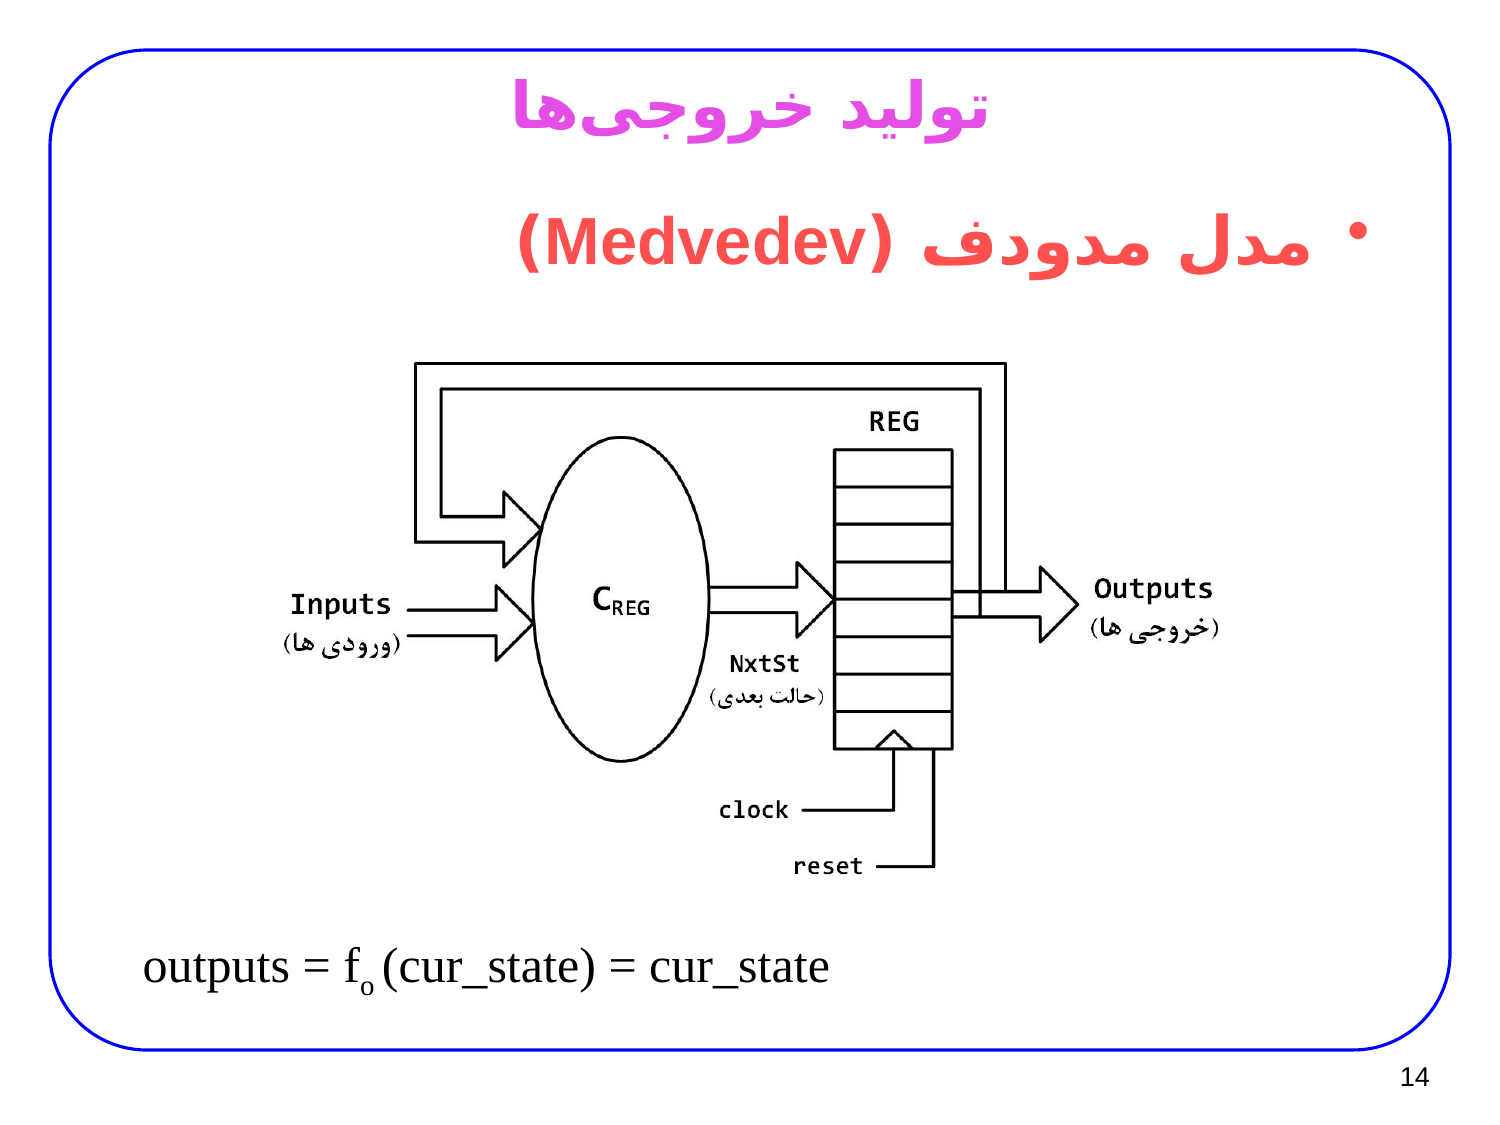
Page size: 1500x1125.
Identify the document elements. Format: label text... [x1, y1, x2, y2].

picture [265, 361, 1235, 894]
text_box outputs = fo (cur_state) = cur_state [127, 914, 846, 1009]
list مدل مدودف (Medvedev) [206, 189, 1388, 362]
slide_number 14 [1351, 1047, 1444, 1104]
title تولید خروجی‌ها [113, 66, 1389, 140]
